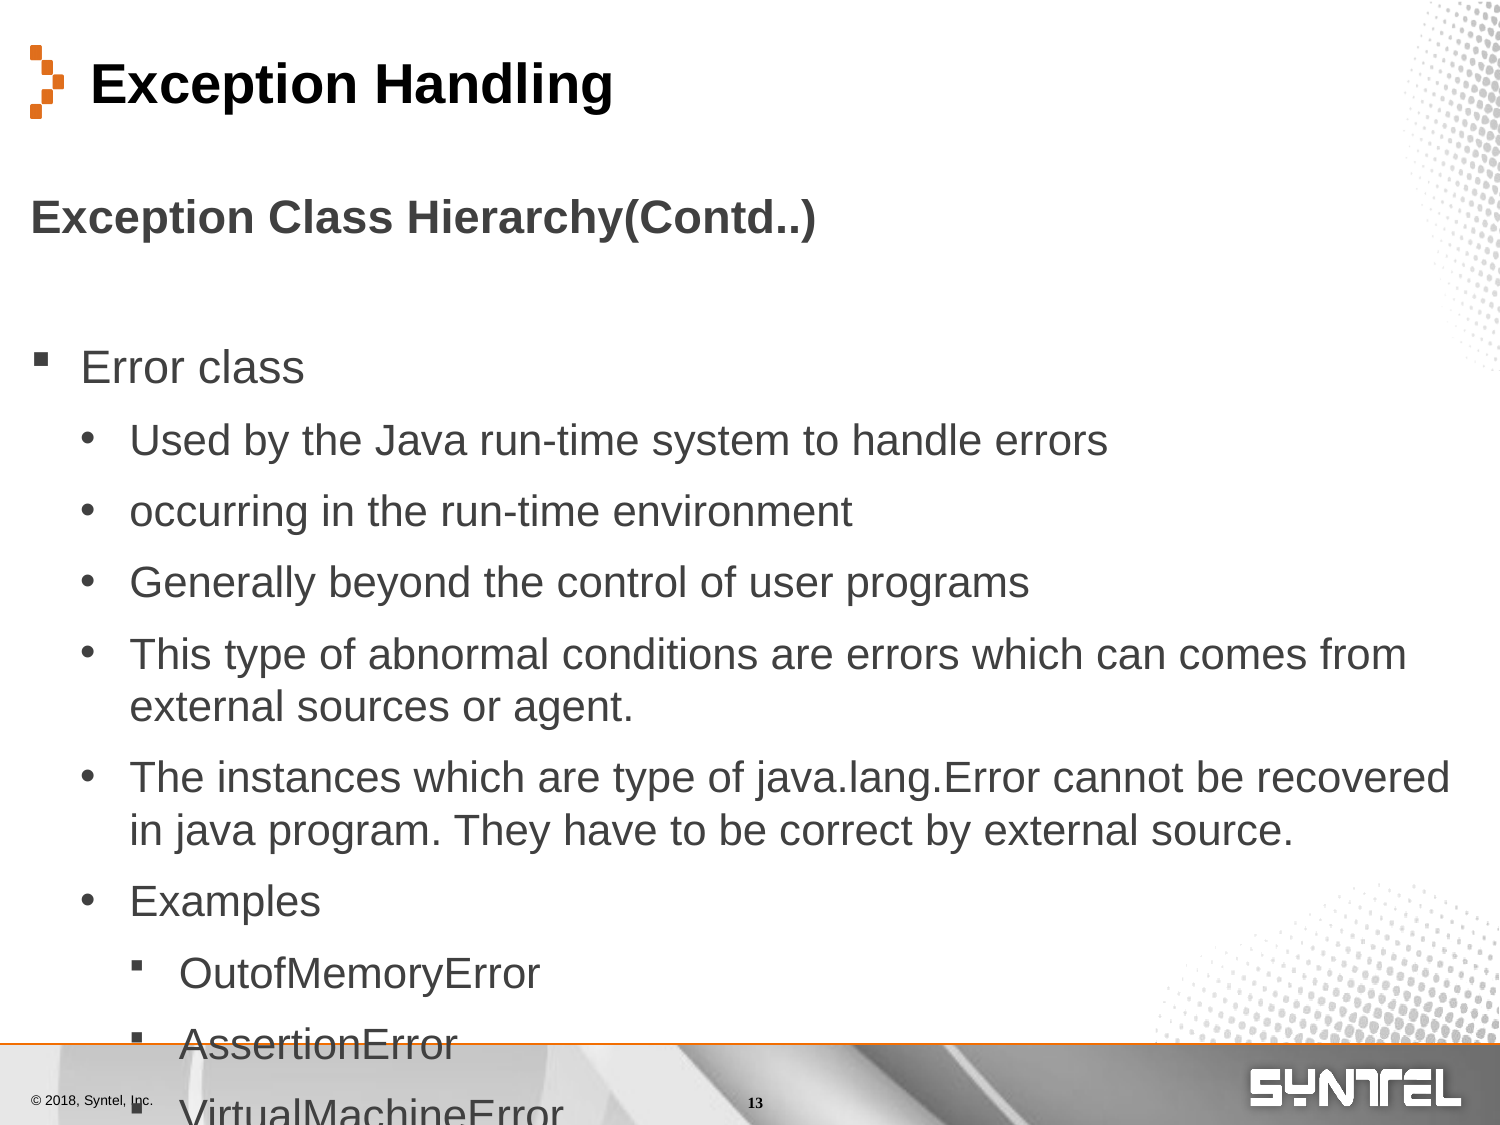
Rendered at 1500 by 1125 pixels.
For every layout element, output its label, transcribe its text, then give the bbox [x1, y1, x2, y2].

picture [1250, 1069, 1462, 1112]
picture [30, 45, 64, 119]
list Exception Class Hierarchy(Contd..) Error class Used by the Java run-time system to handle errors occurring in the run-time environment Generally beyond the control of user programs This type of abnormal conditions are errors which can comes from external sources or agent. The instances which are type of java.lang.Error cannot be recovered in java program. They have to be correct by external source. Examples OutofMemoryError AssertionError VirtualMachineError [30, 186, 1461, 1006]
title Exception Handling [90, 28, 1462, 135]
